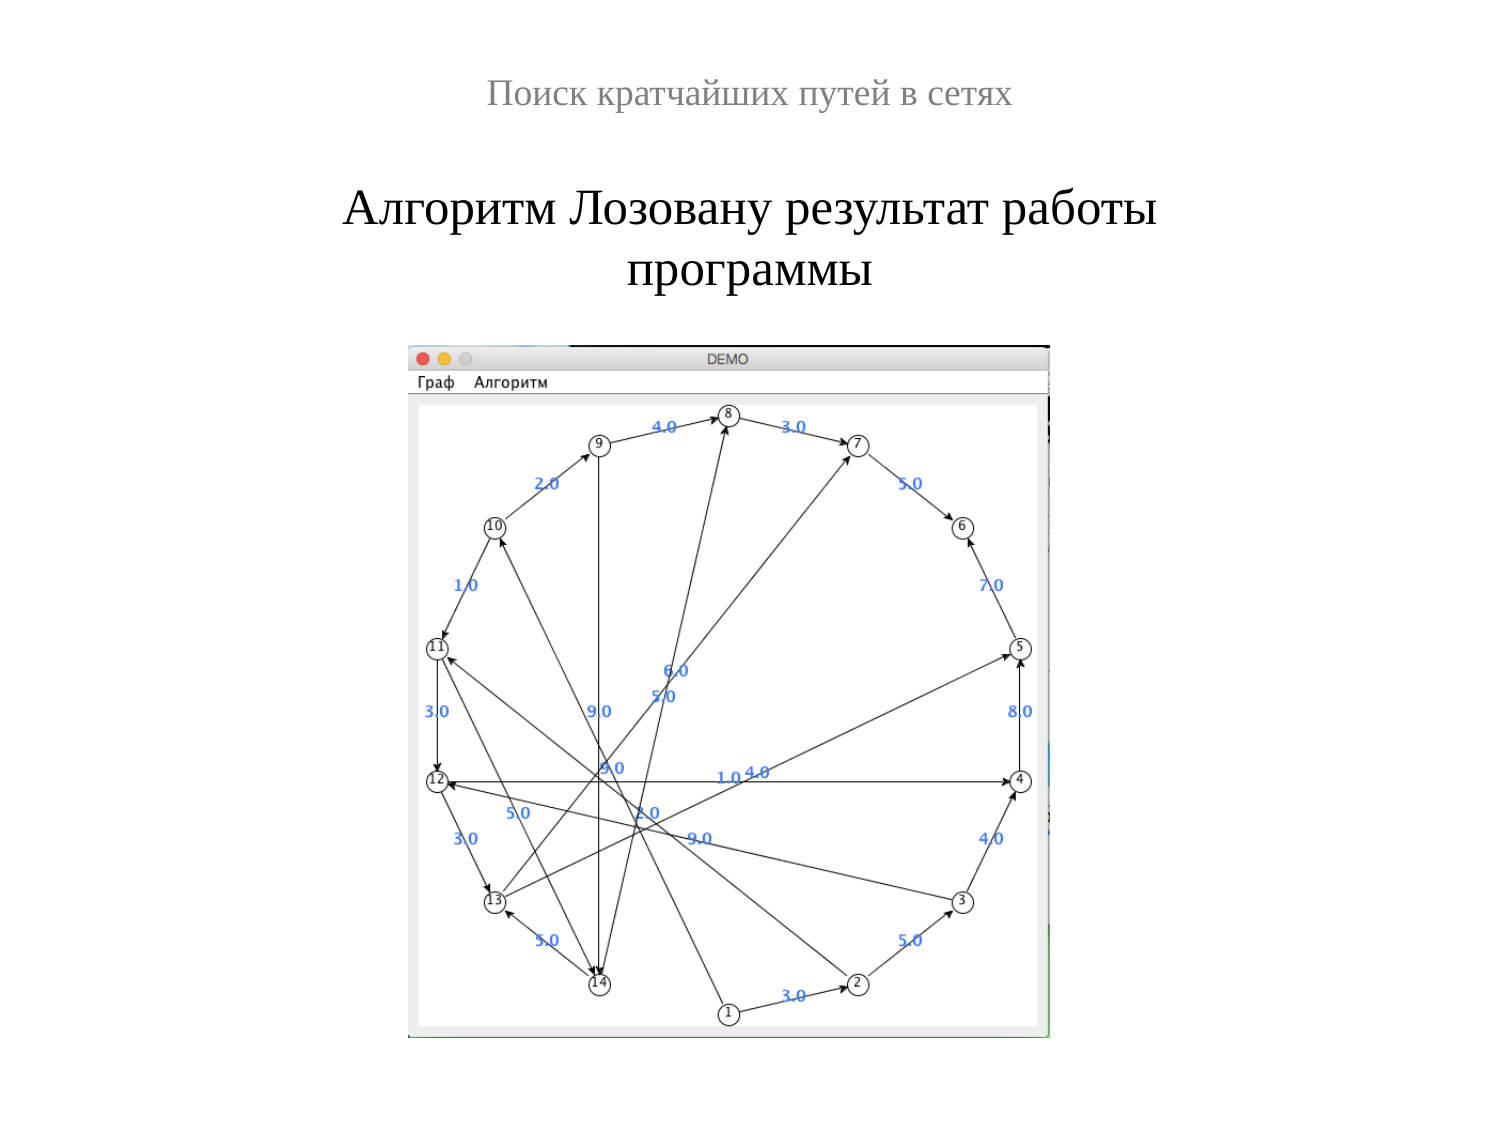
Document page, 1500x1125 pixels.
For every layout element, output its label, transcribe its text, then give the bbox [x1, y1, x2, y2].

title Поиск кратчайших путей в сетях [112, 0, 1388, 211]
list Алгоритм Лозовану результат работы программы [225, 173, 1275, 298]
picture [407, 345, 1051, 1038]
